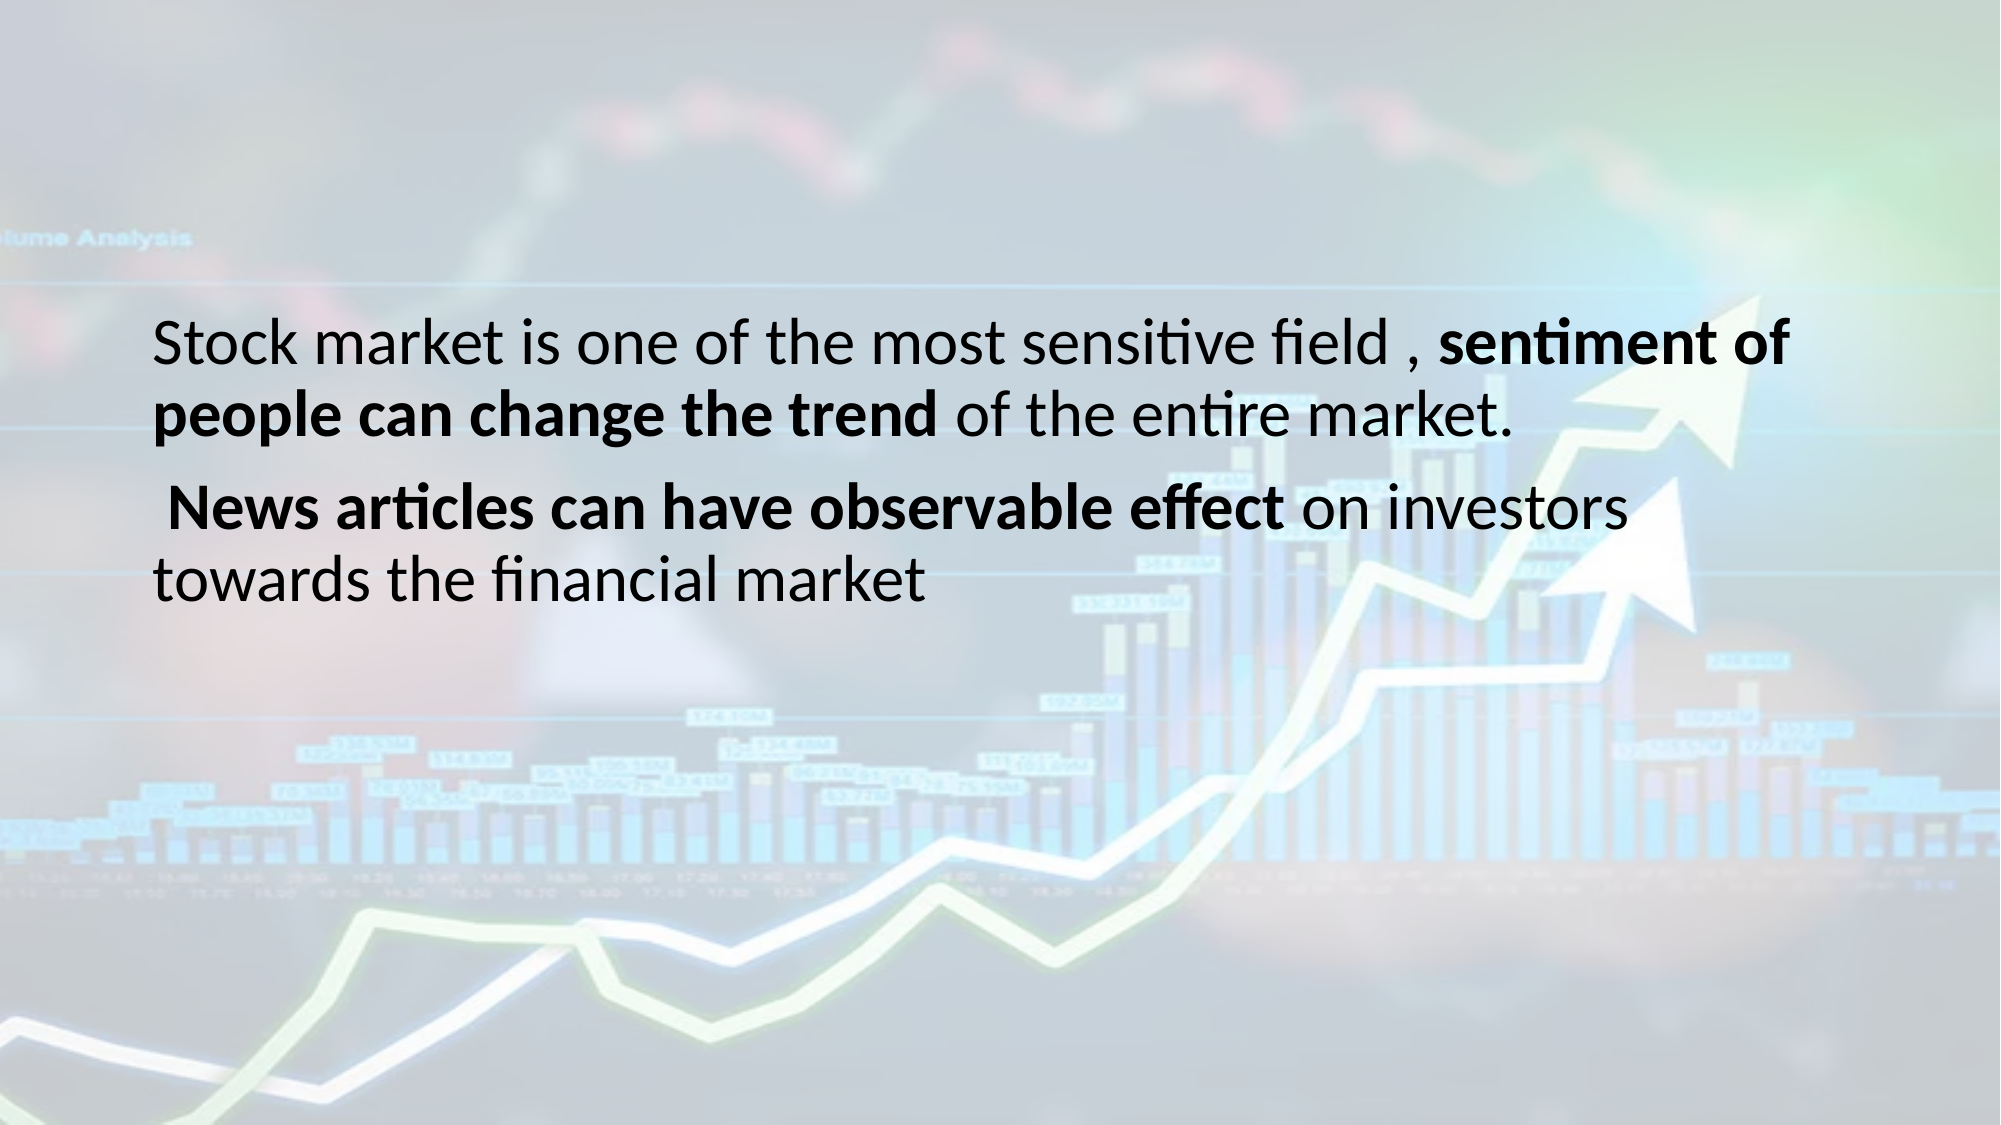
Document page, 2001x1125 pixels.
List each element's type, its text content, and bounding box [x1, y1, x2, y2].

list Stock market is one of the most sensitive field , sentiment of people can change the trend of the entire market. News articles can have observable effect on investors towards the financial market [137, 299, 1863, 1014]
